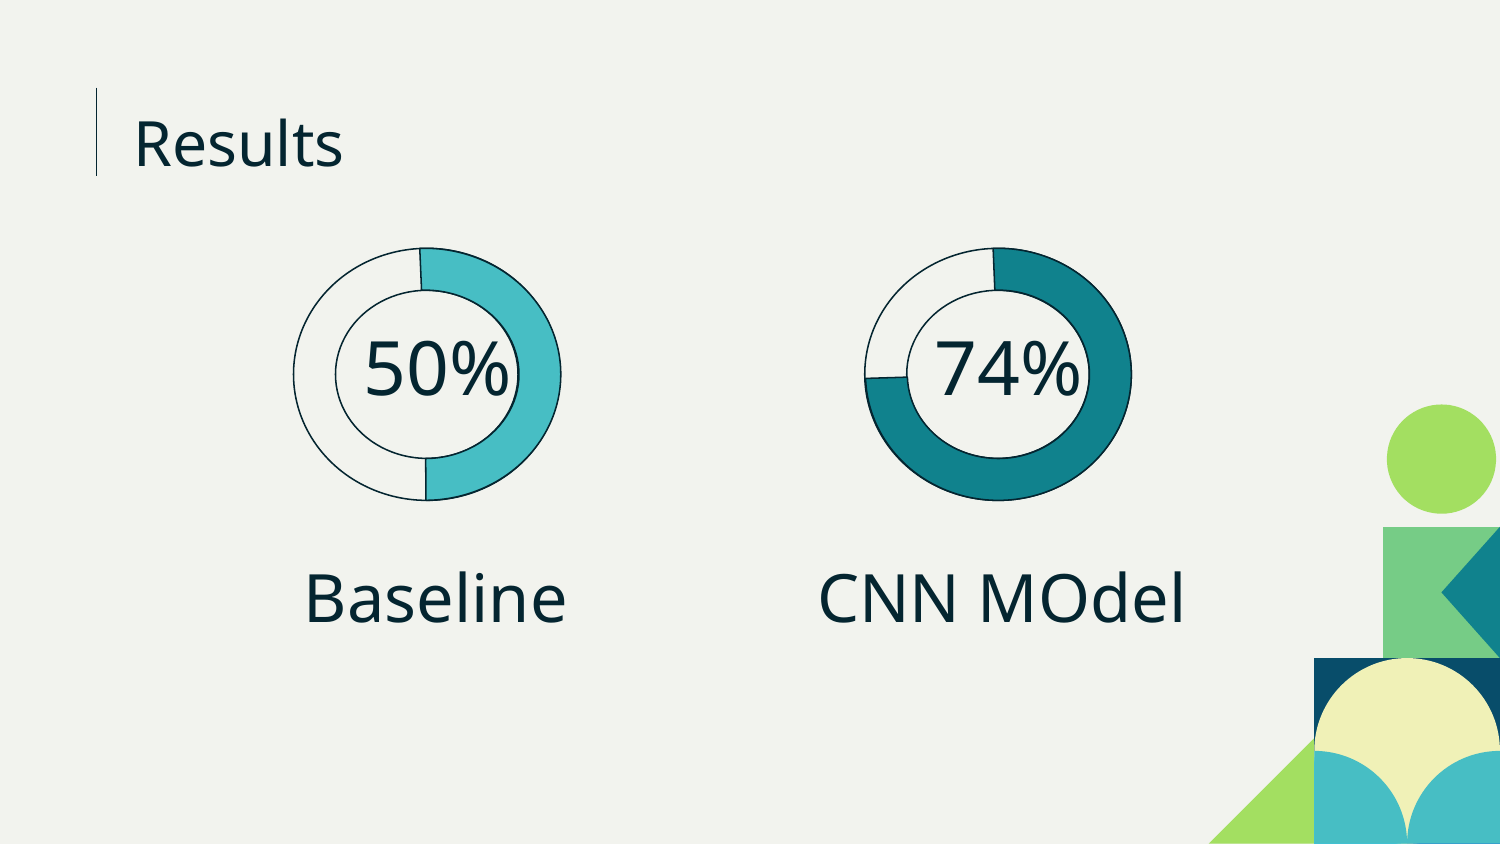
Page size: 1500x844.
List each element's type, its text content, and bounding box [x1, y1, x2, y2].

text_box 74% [897, 328, 1121, 403]
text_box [1314, 657, 1500, 844]
title 50% [325, 328, 549, 403]
subtitle CNN MOdel [762, 567, 1242, 651]
title Results [118, 88, 1382, 183]
text_box [865, 248, 1132, 501]
text_box [293, 248, 425, 501]
subtitle Baseline [257, 567, 615, 651]
text_box [864, 248, 994, 383]
text_box [419, 248, 561, 501]
